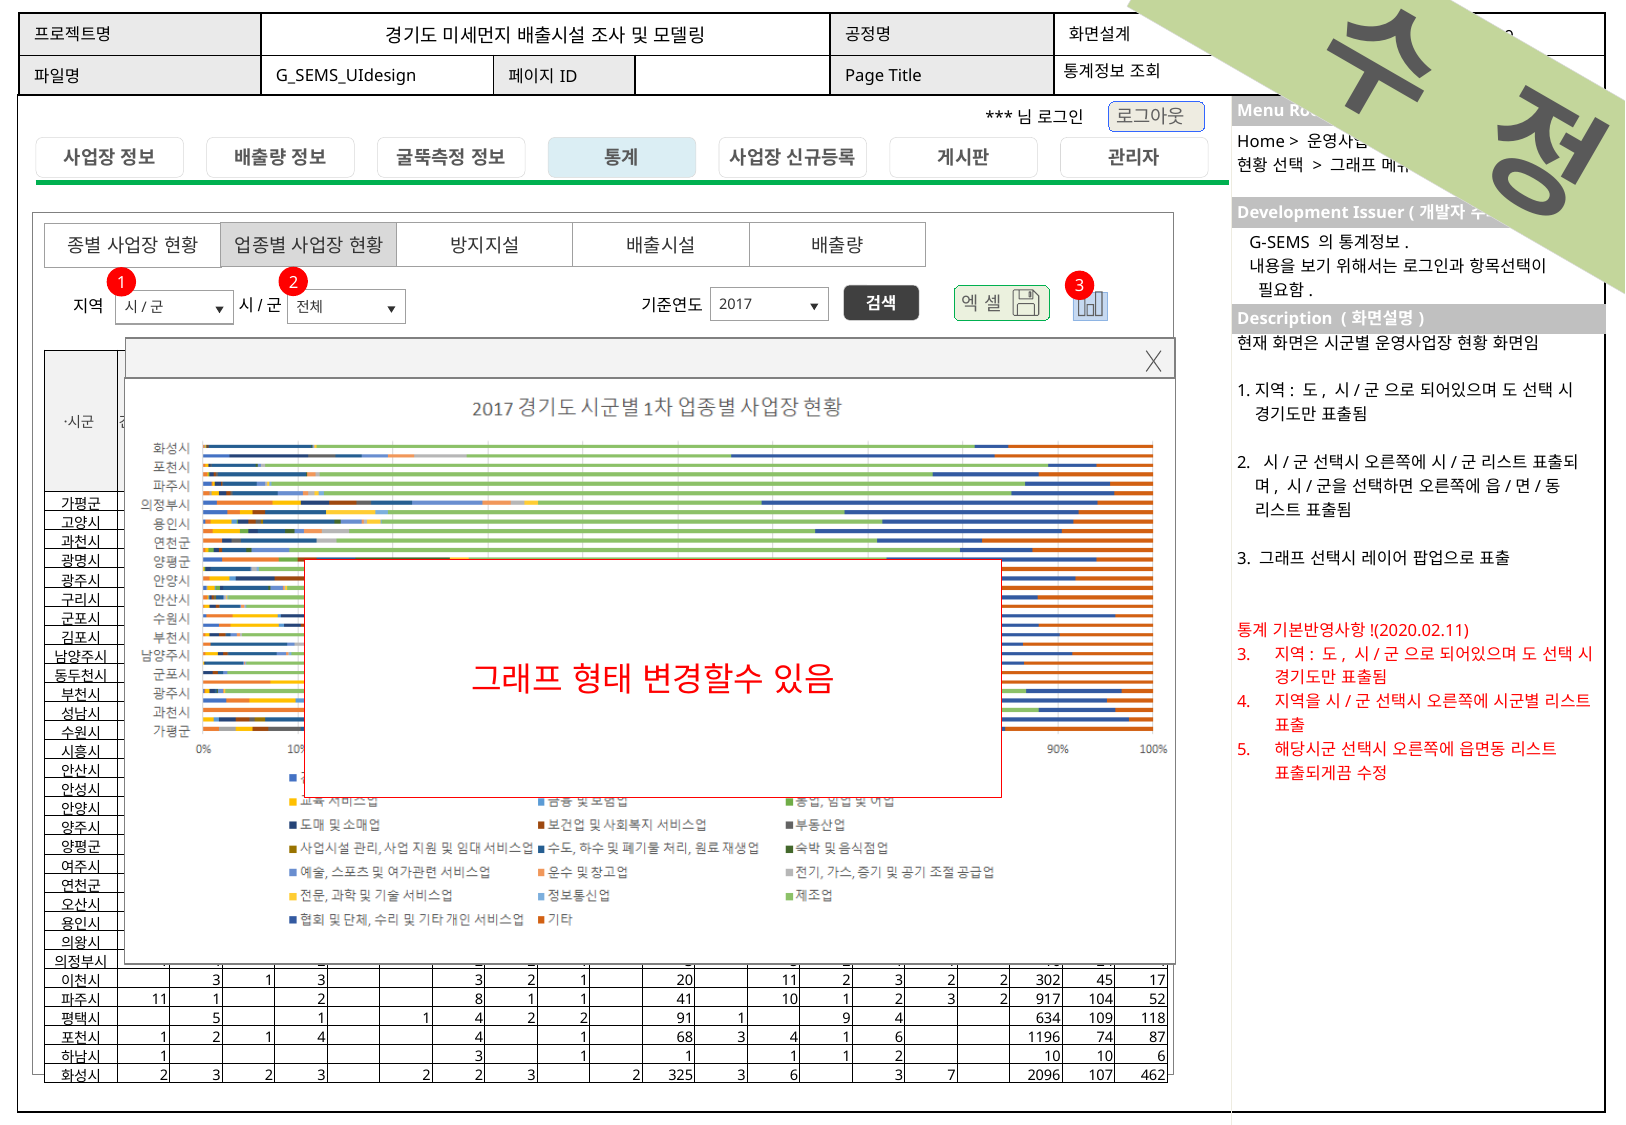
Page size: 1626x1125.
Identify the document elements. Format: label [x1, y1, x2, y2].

table_cell [433, 1007, 484, 1025]
table_cell [590, 1026, 642, 1044]
table_cell [643, 1064, 694, 1082]
table_cell [45, 855, 117, 873]
table_cell [380, 988, 432, 1006]
table_cell [905, 1064, 957, 1082]
table_cell [45, 645, 117, 663]
table_cell [328, 1064, 379, 1082]
table_cell [1115, 1064, 1167, 1082]
table_cell [170, 1026, 222, 1044]
table_cell [118, 893, 124, 911]
text_box [1057, 0, 1625, 306]
table_cell [590, 1007, 642, 1025]
table_cell [45, 874, 117, 892]
table_cell [485, 1026, 537, 1044]
table_cell [800, 1026, 852, 1044]
table_cell [748, 1064, 799, 1082]
table_cell [800, 1045, 852, 1063]
table_cell [590, 1045, 642, 1063]
table_cell [905, 1026, 957, 1044]
table_cell [45, 912, 117, 930]
table_cell [1063, 969, 1114, 987]
table_cell [538, 1026, 589, 1044]
table_cell [328, 1026, 379, 1044]
table_cell [433, 1026, 484, 1044]
table_cell [958, 1007, 1009, 1025]
table_cell [328, 969, 379, 987]
table_cell [643, 1007, 694, 1025]
table_cell [45, 1064, 117, 1082]
table_cell [118, 912, 124, 930]
table_cell [328, 1007, 379, 1025]
table_cell [45, 530, 117, 548]
table_cell [643, 988, 694, 1006]
table_cell [328, 1045, 379, 1063]
table_cell [958, 1026, 1009, 1044]
table_cell [223, 1064, 274, 1082]
table_cell [45, 797, 117, 815]
table_cell [118, 549, 124, 567]
table_cell [118, 950, 169, 968]
table_cell [380, 1026, 432, 1044]
table_cell [1010, 1064, 1062, 1082]
table_cell [45, 588, 117, 606]
table_cell [118, 645, 124, 663]
table_cell [45, 778, 117, 796]
table_cell [905, 969, 957, 987]
table_cell [643, 1026, 694, 1044]
table_cell [45, 702, 117, 720]
table_cell [118, 721, 124, 739]
table_cell [170, 988, 222, 1006]
table_cell [118, 1064, 169, 1082]
table_cell [223, 988, 274, 1006]
table_cell [118, 568, 124, 587]
table_cell [748, 988, 799, 1006]
table_cell [695, 1045, 747, 1063]
table_cell [118, 530, 124, 548]
table_cell [1115, 988, 1167, 1006]
table_cell [1010, 1007, 1062, 1025]
table_cell [800, 1007, 852, 1025]
table_cell [958, 1064, 1009, 1082]
table_cell [328, 988, 379, 1006]
table_cell [118, 492, 124, 510]
table_cell [275, 1026, 327, 1044]
table_cell [118, 607, 124, 625]
table_cell [853, 1007, 904, 1025]
table_cell [275, 1045, 327, 1063]
table_cell [118, 835, 124, 854]
table_cell [538, 1007, 589, 1025]
table_cell [958, 969, 1009, 987]
table_cell [643, 1045, 694, 1063]
table_cell [275, 988, 327, 1006]
text_box [1231, 322, 1604, 789]
table_cell [118, 1007, 169, 1025]
table_cell [800, 988, 852, 1006]
table_cell [748, 1026, 799, 1044]
picture [134, 387, 1171, 933]
table_cell [695, 1026, 747, 1044]
table_cell [45, 988, 117, 1006]
table_cell [45, 816, 117, 834]
table_cell [45, 931, 117, 949]
table_cell [118, 511, 124, 529]
table_cell [1063, 988, 1114, 1006]
text_box [30, 211, 1177, 1076]
table_cell [118, 683, 124, 701]
table_cell [45, 607, 117, 625]
table_cell [800, 1064, 852, 1082]
table_cell [485, 988, 537, 1006]
table_cell [275, 1064, 327, 1082]
table_cell [538, 969, 589, 987]
table_cell [118, 588, 124, 606]
table_cell [485, 1007, 537, 1025]
table_cell [45, 893, 117, 911]
table_cell [170, 969, 222, 987]
table_cell [1010, 988, 1062, 1006]
table_cell [118, 969, 169, 987]
table_cell [695, 988, 747, 1006]
table_cell [800, 969, 852, 987]
table_cell [118, 988, 169, 1006]
table_cell [905, 988, 957, 1006]
table_cell [433, 988, 484, 1006]
table_cell [45, 626, 117, 644]
table_cell [45, 721, 117, 739]
table_cell [1010, 1045, 1062, 1063]
table_cell [118, 740, 124, 758]
table_cell [223, 1007, 274, 1025]
table_cell [380, 969, 432, 987]
table_cell [748, 1007, 799, 1025]
table_cell [590, 1064, 642, 1082]
table_cell [45, 511, 117, 529]
table_cell [643, 969, 694, 987]
table_cell [118, 855, 124, 873]
table_cell [223, 1026, 274, 1044]
table_cell [695, 969, 747, 987]
table_cell [45, 568, 117, 587]
table_cell [170, 1007, 222, 1025]
table_cell [538, 988, 589, 1006]
table_cell [1063, 1045, 1114, 1063]
table_cell [695, 1064, 747, 1082]
table_cell [1010, 969, 1062, 987]
table_cell [433, 1064, 484, 1082]
table_cell [170, 1045, 222, 1063]
table_cell [118, 664, 124, 682]
table_cell [958, 1045, 1009, 1063]
table_cell [695, 1007, 747, 1025]
table_cell [45, 969, 117, 987]
table_cell [538, 1045, 589, 1063]
table_cell [485, 1064, 537, 1082]
table_cell [223, 1045, 274, 1063]
table_cell [853, 969, 904, 987]
table_cell [1115, 1045, 1167, 1063]
table_cell [118, 778, 124, 796]
table_cell [853, 988, 904, 1006]
table_header [118, 351, 124, 491]
table_cell [45, 549, 117, 567]
table_cell [1063, 1026, 1114, 1044]
table_cell [853, 1026, 904, 1044]
table_cell [170, 1064, 222, 1082]
table_cell [905, 1007, 957, 1025]
table_cell [958, 988, 1009, 1006]
table_cell [45, 759, 117, 777]
table_cell [45, 1007, 117, 1025]
table_cell [223, 969, 274, 987]
table_cell [380, 1064, 432, 1082]
table_cell [45, 740, 117, 758]
table_cell [590, 969, 642, 987]
table_cell [1115, 1007, 1167, 1025]
table_cell [590, 988, 642, 1006]
table_cell [905, 1045, 957, 1063]
table_cell [1063, 1064, 1114, 1082]
table_header [45, 351, 117, 491]
table_cell [45, 950, 117, 968]
table_cell [1115, 1026, 1167, 1044]
table_cell [853, 1064, 904, 1082]
table_cell [1063, 1007, 1114, 1025]
table_cell [118, 816, 124, 834]
table_cell [853, 1045, 904, 1063]
table_cell [275, 1007, 327, 1025]
table_cell [118, 1045, 169, 1063]
table_cell [118, 931, 124, 949]
table_cell [275, 969, 327, 987]
table_cell [118, 626, 124, 644]
table_cell [433, 1045, 484, 1063]
table_cell [748, 1045, 799, 1063]
table_cell [45, 1045, 117, 1063]
table_cell [380, 1007, 432, 1025]
table_cell [485, 1045, 537, 1063]
table_cell [118, 702, 124, 720]
table_cell [538, 1064, 589, 1082]
table_cell [380, 1045, 432, 1063]
table_cell [118, 1026, 169, 1044]
table_cell [433, 969, 484, 987]
table_cell [118, 874, 124, 892]
table_cell [1010, 1026, 1062, 1044]
table_cell [45, 492, 117, 510]
table_cell [118, 759, 124, 777]
table_cell [485, 969, 537, 987]
table_cell [748, 969, 799, 987]
table_cell [45, 835, 117, 854]
table_cell [45, 1026, 117, 1044]
table_cell [45, 664, 117, 682]
table_cell [45, 683, 117, 701]
table_cell [118, 797, 124, 815]
table_cell [1115, 969, 1167, 987]
